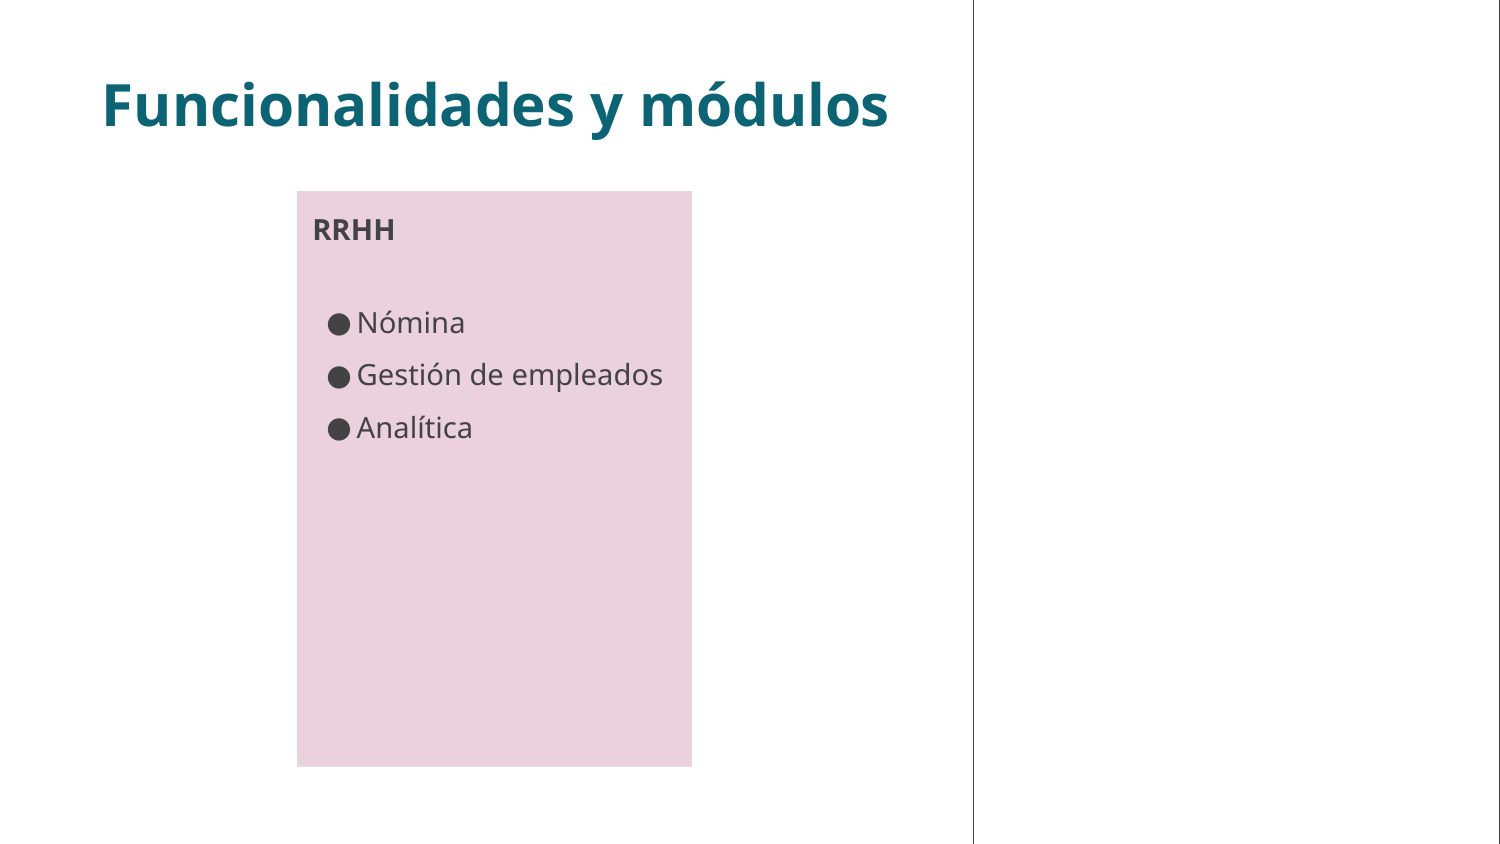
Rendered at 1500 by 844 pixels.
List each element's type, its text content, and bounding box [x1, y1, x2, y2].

text_box RRHH Nómina Gestión de empleados Analítica [297, 191, 692, 767]
text_box [973, 0, 1500, 844]
title Funcionalidades y módulos [41, 52, 973, 147]
